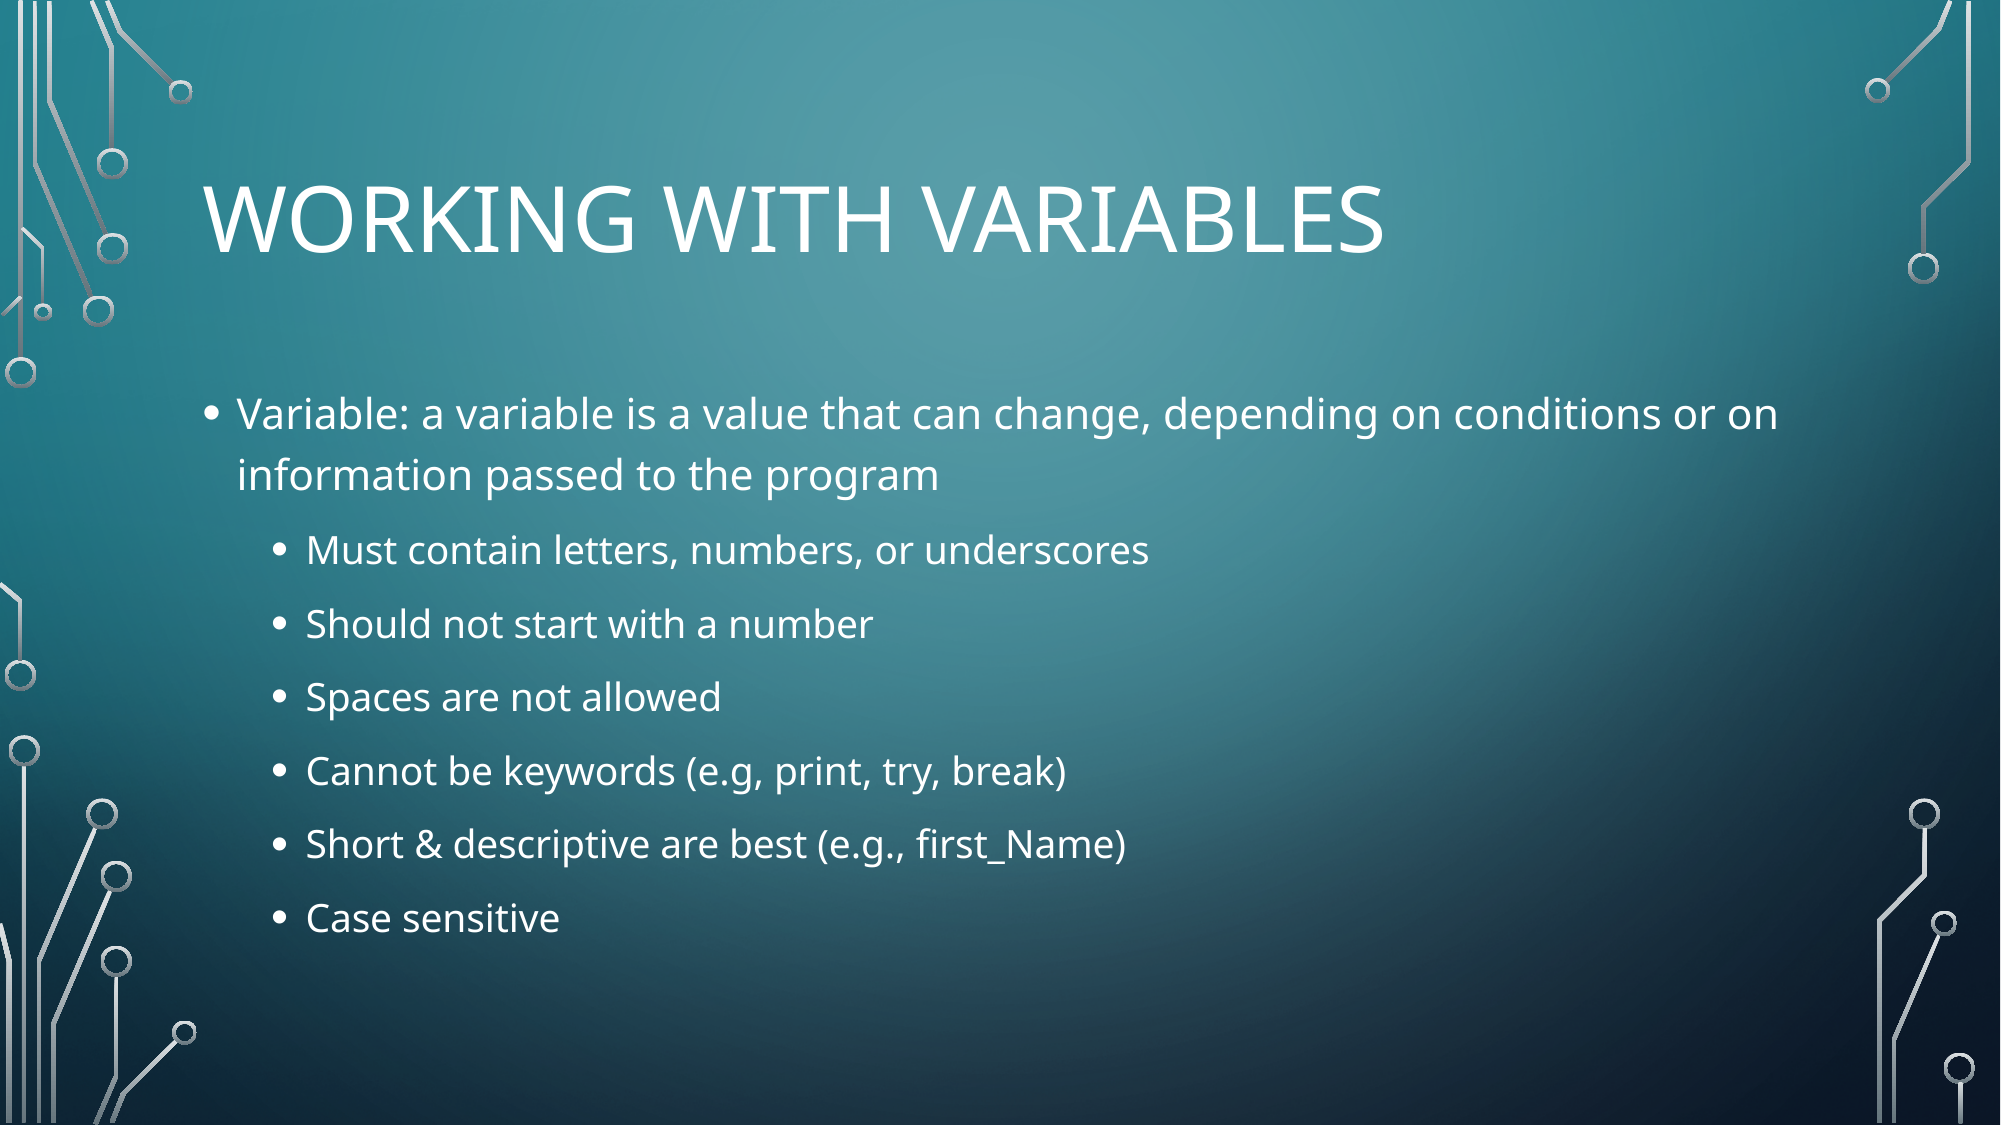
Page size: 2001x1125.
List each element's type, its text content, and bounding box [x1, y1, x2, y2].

list Variable: a variable is a value that can change, depending on conditions or on information passed to the program Must contain letters, numbers, or underscores Should not start with a number Spaces are not allowed Cannot be keywords (e.g, print, try, break) Short & descriptive are best (e.g., first_Name) Case sensitive [187, 369, 1813, 950]
title Working with variables [187, 101, 1813, 344]
